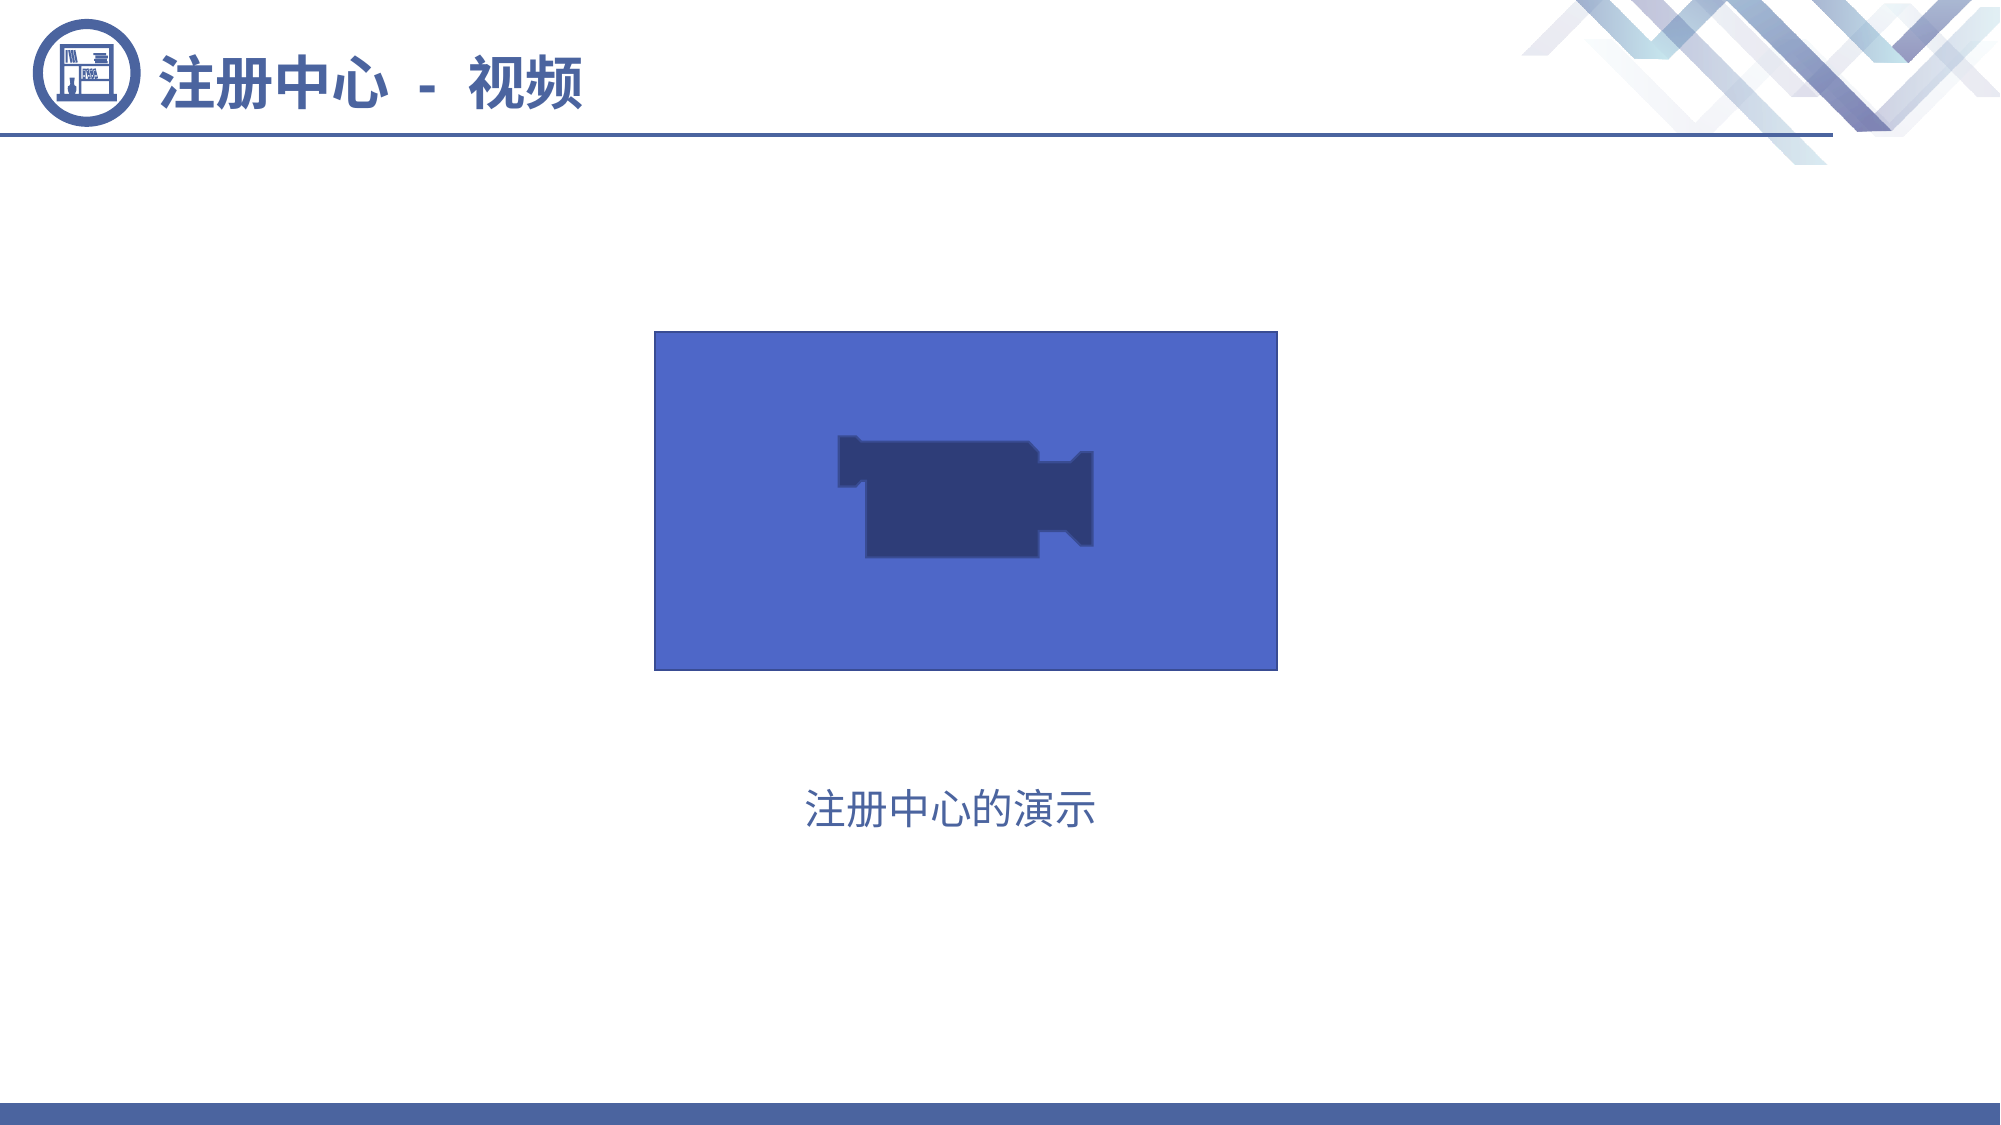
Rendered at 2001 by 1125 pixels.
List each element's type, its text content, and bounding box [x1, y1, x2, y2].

text_box 注册中心的演示 [706, 775, 1868, 841]
text_box [0, 1102, 2000, 1125]
picture [1412, 0, 2000, 166]
text_box 注册中心 - 视频 [142, 4, 888, 124]
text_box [34, 20, 140, 126]
text_box [654, 331, 1278, 671]
